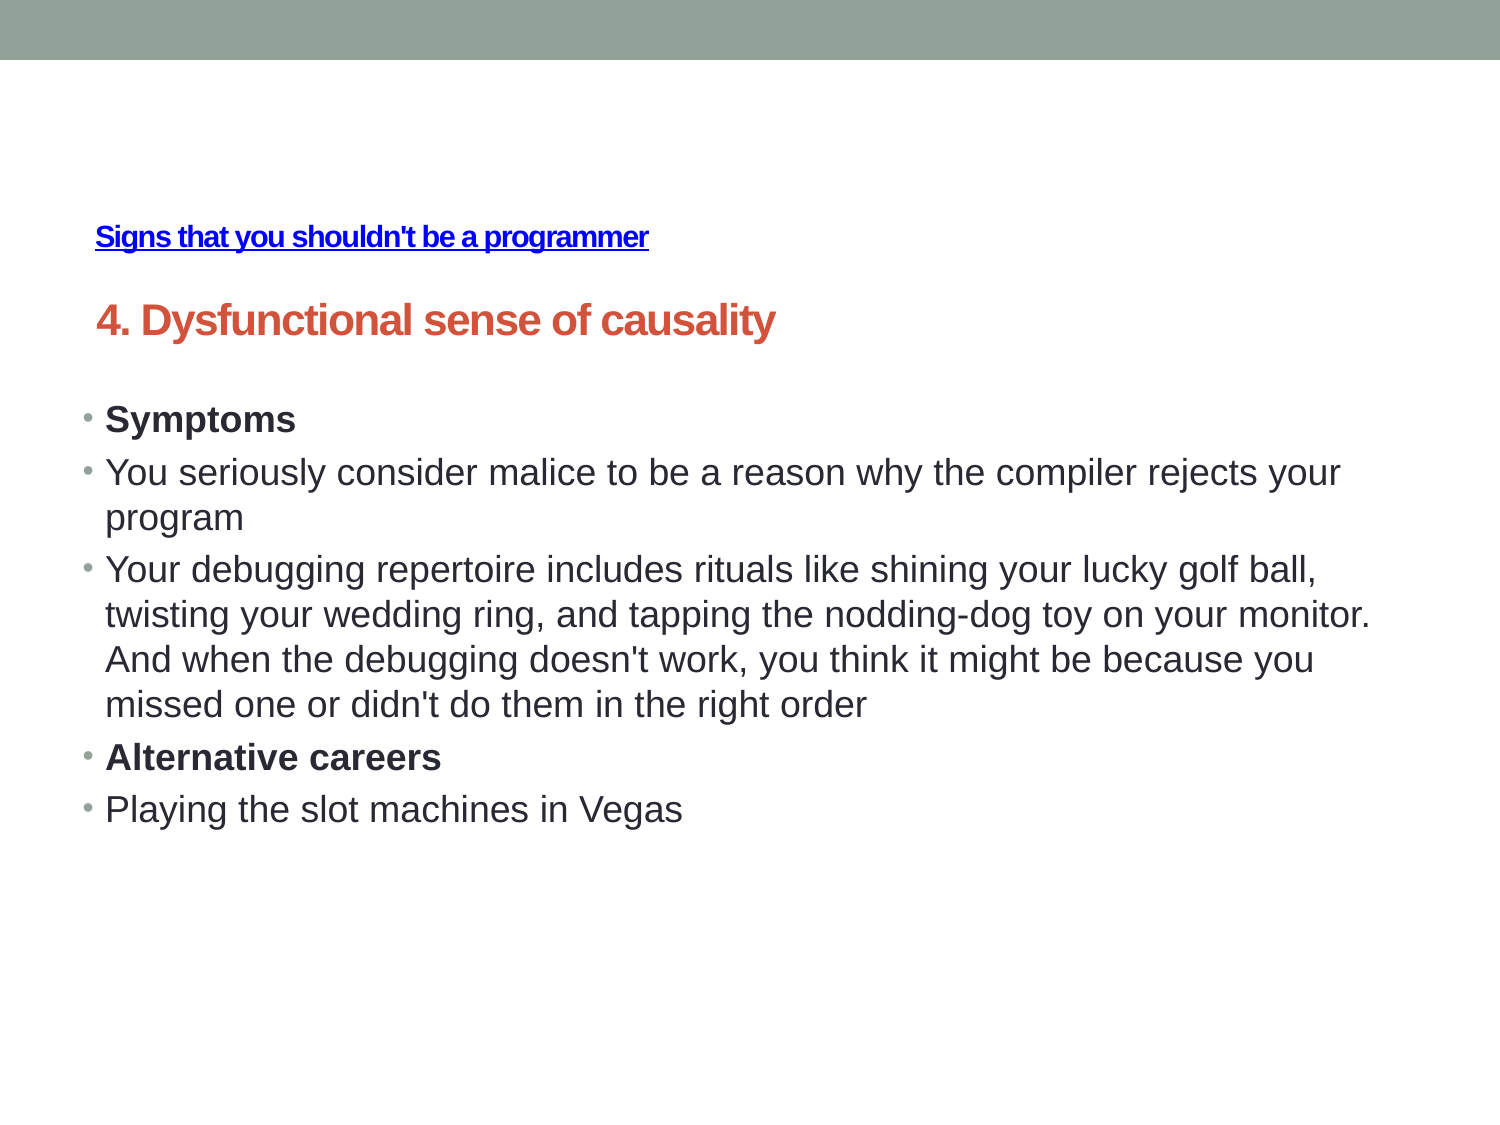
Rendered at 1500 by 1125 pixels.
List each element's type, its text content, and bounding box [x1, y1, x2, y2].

text_box Signs that you shouldn't be a programmer [83, 174, 1434, 297]
list Symptoms You seriously consider malice to be a reason why the compiler rejects your program Your debugging repertoire includes rituals like shining your lucky golf ball, twisting your wedding ring, and tapping the nodding-dog toy on your monitor. And when the debugging doesn't work, you think it might be because you missed one or didn't do them in the right order Alternative careers Playing the slot machines in Vegas [67, 387, 1418, 1125]
title 4. Dysfunctional sense of causality [81, 283, 1432, 406]
